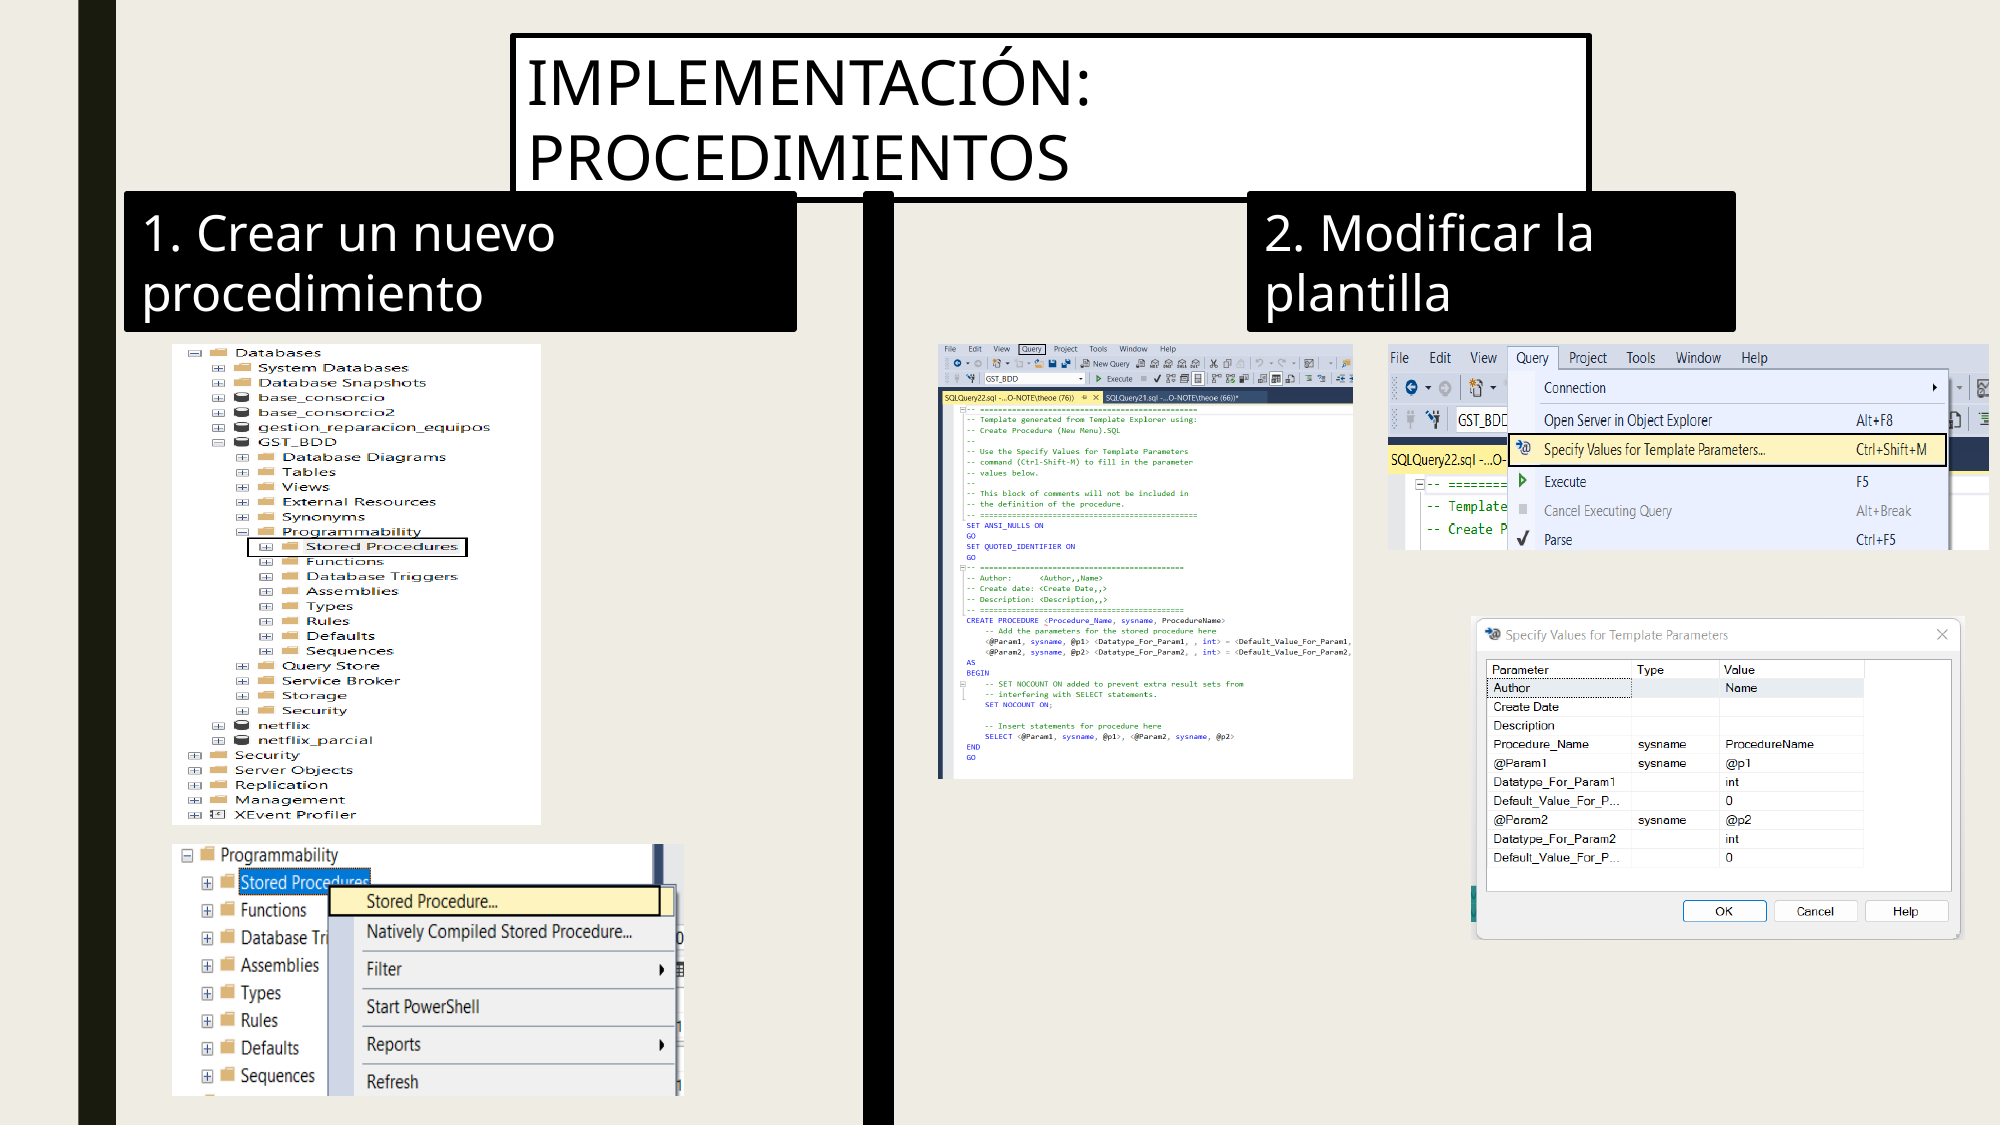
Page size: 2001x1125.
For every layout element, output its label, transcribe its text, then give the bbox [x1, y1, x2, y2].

text_box [863, 191, 894, 1125]
text_box 1. Crear un nuevo procedimiento [124, 191, 797, 332]
picture [938, 344, 1353, 779]
picture [1471, 616, 1965, 940]
picture [172, 844, 684, 1096]
picture [1387, 344, 1989, 550]
text_box IMPLEMENTACIÓN: PROCEDIMIENTOS [510, 33, 1592, 203]
picture [172, 344, 541, 825]
text_box 2. Modificar la plantilla [1247, 191, 1736, 332]
